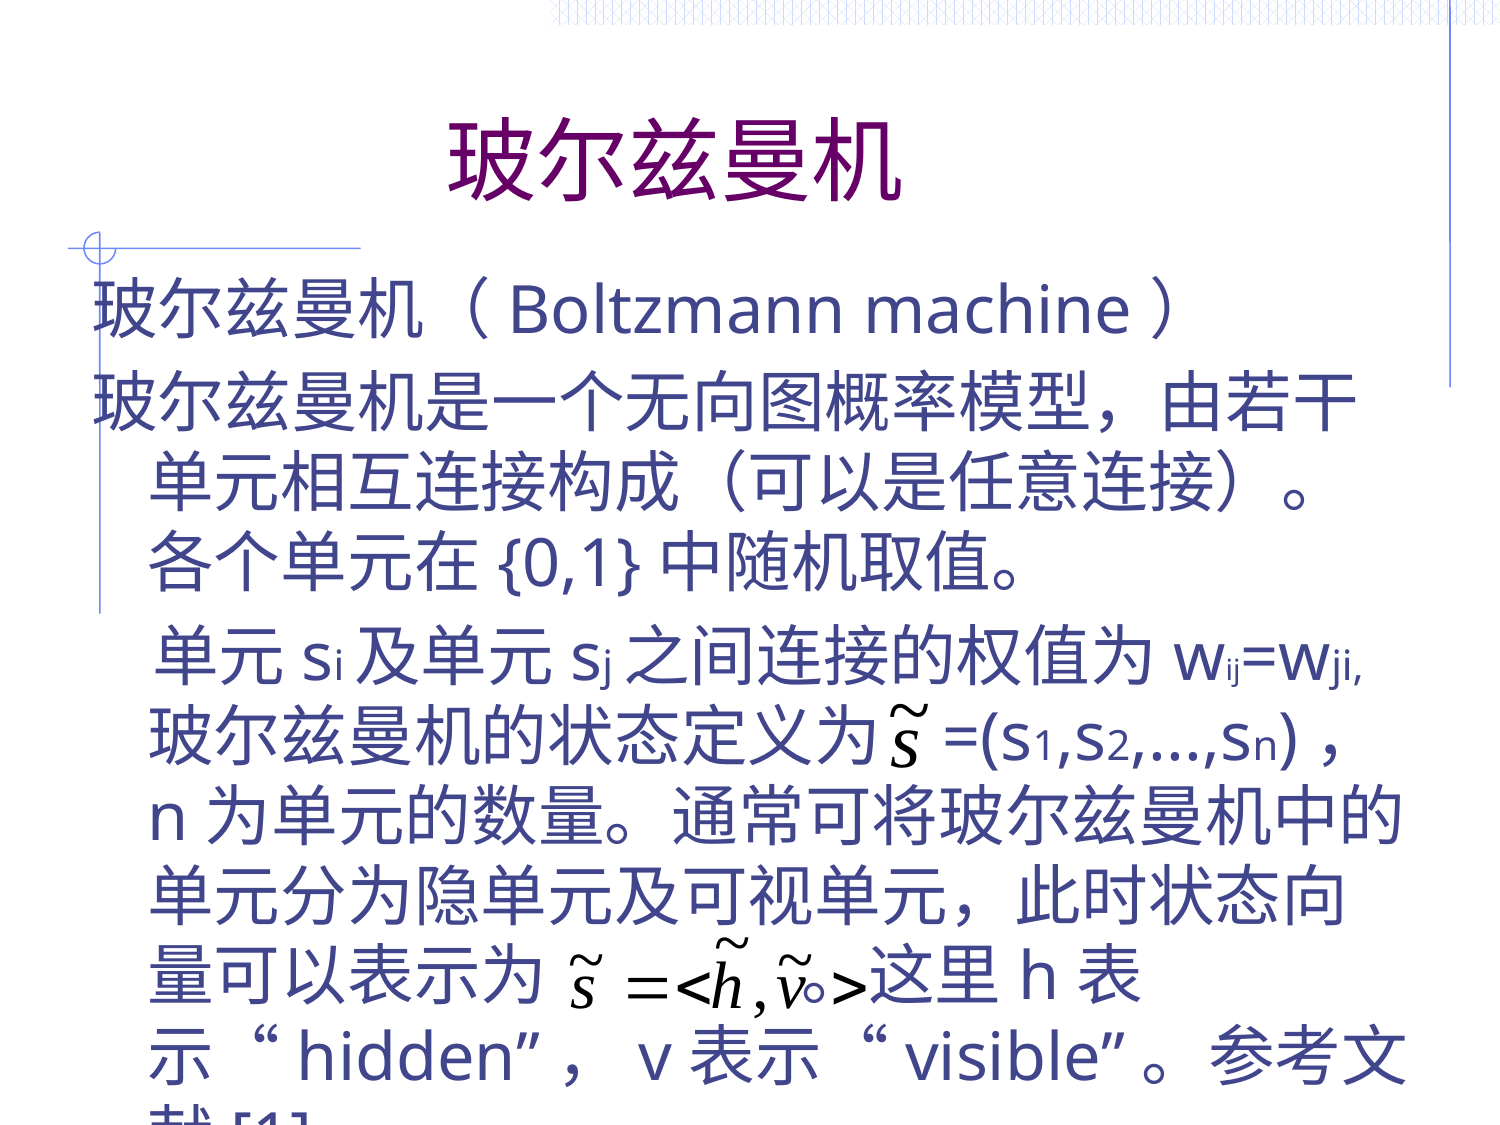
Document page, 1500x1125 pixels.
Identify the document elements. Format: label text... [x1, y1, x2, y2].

title 玻尔兹曼机 [100, 32, 1377, 221]
list 玻尔兹曼机（Boltzmann machine） 玻尔兹曼机是一个无向图概率模型，由若干单元相互连接构成（可以是任意连接）。各个单元在{0,1}中随机取值。 单元si及单元sj之间连接的权值为wij=wji, 玻尔兹曼机的状态定义为 =(s1,s2,...,sn)，n为单元的数量。通常可将玻尔兹曼机中的单元分为隐单元及可视单元，此时状态向量可以表示为 。这里h表示“hidden”，v表示“visible”。参考文献[1] [76, 259, 1425, 1095]
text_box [558, 930, 877, 1037]
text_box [876, 695, 948, 787]
